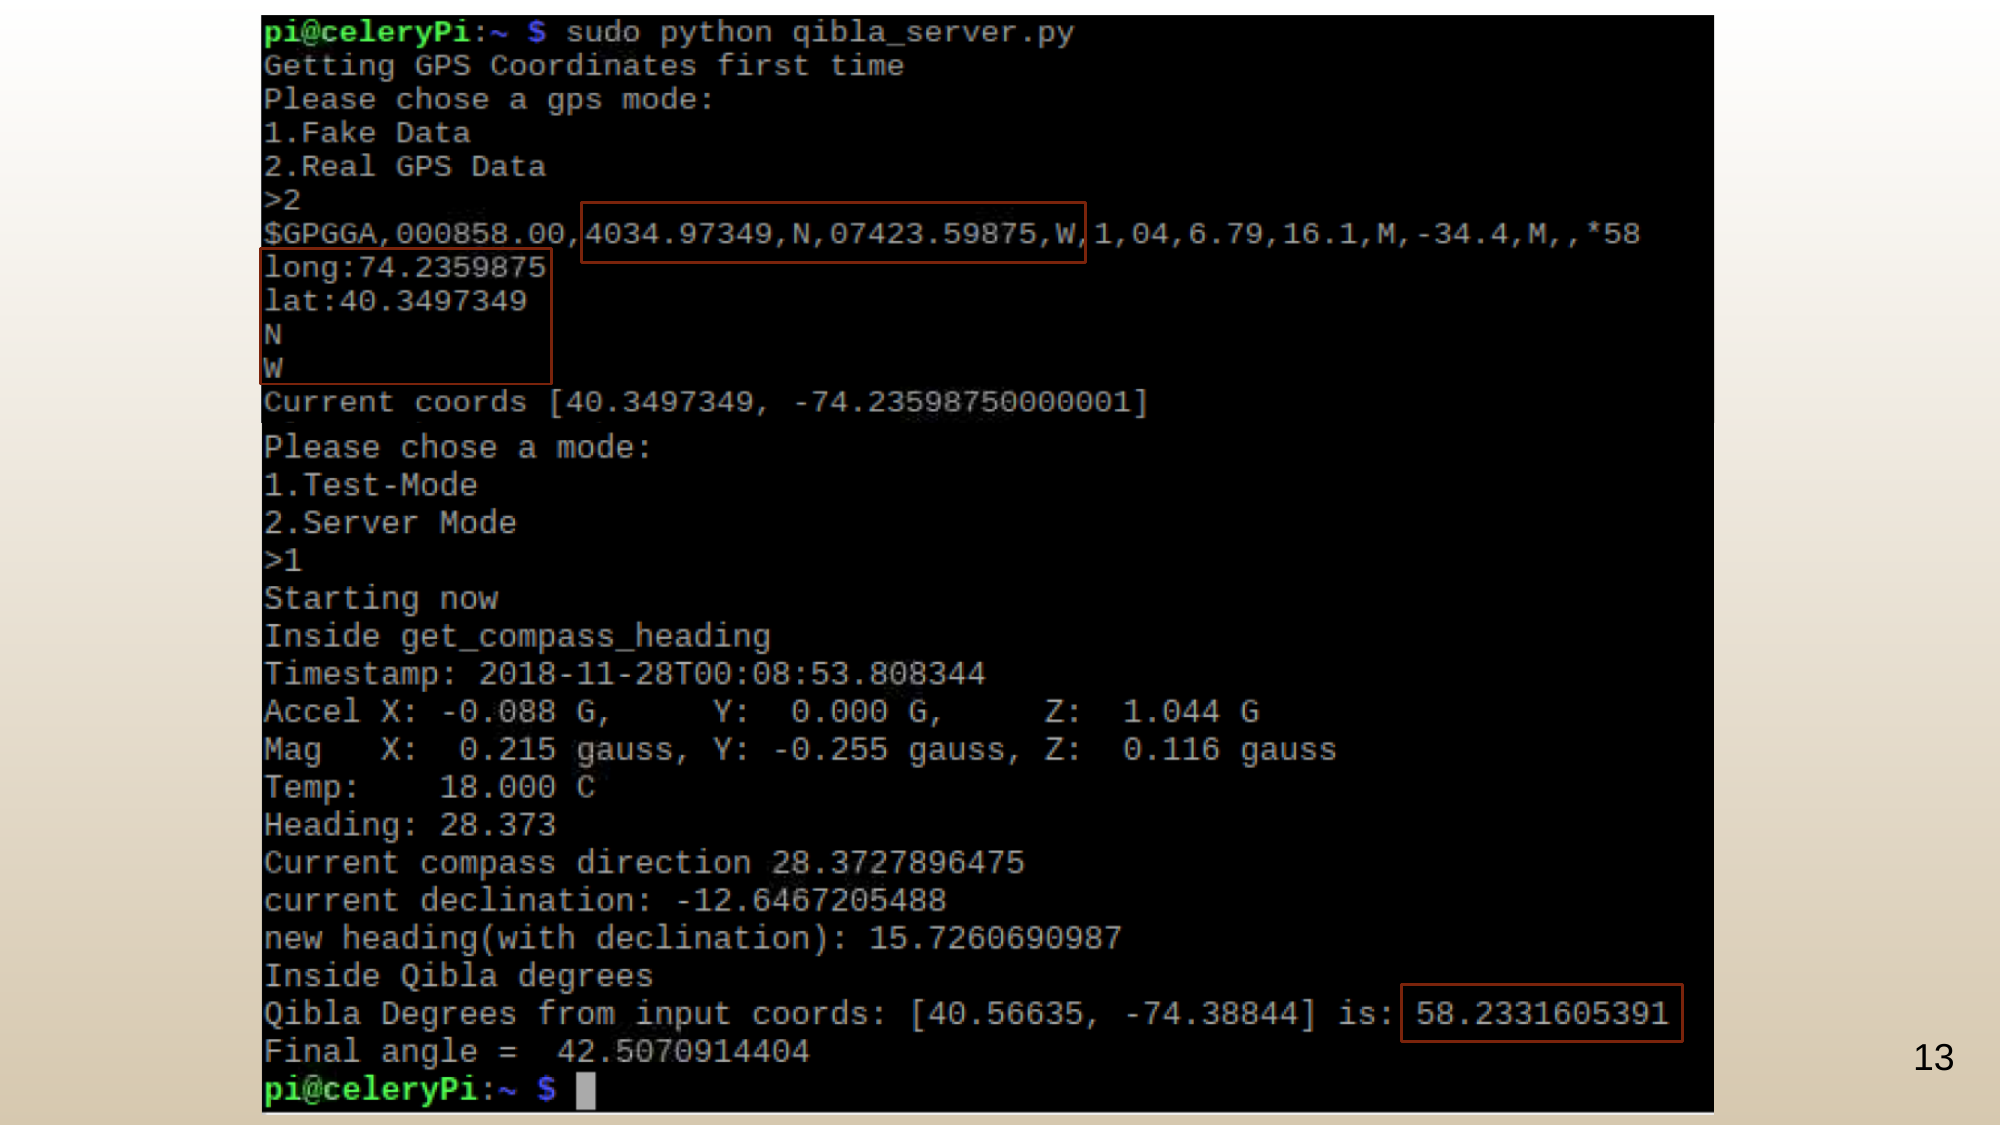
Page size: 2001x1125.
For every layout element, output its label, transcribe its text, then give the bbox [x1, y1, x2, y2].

picture [260, 14, 1715, 423]
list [261, 428, 1715, 1116]
slide_number 13 [1891, 1008, 1970, 1102]
